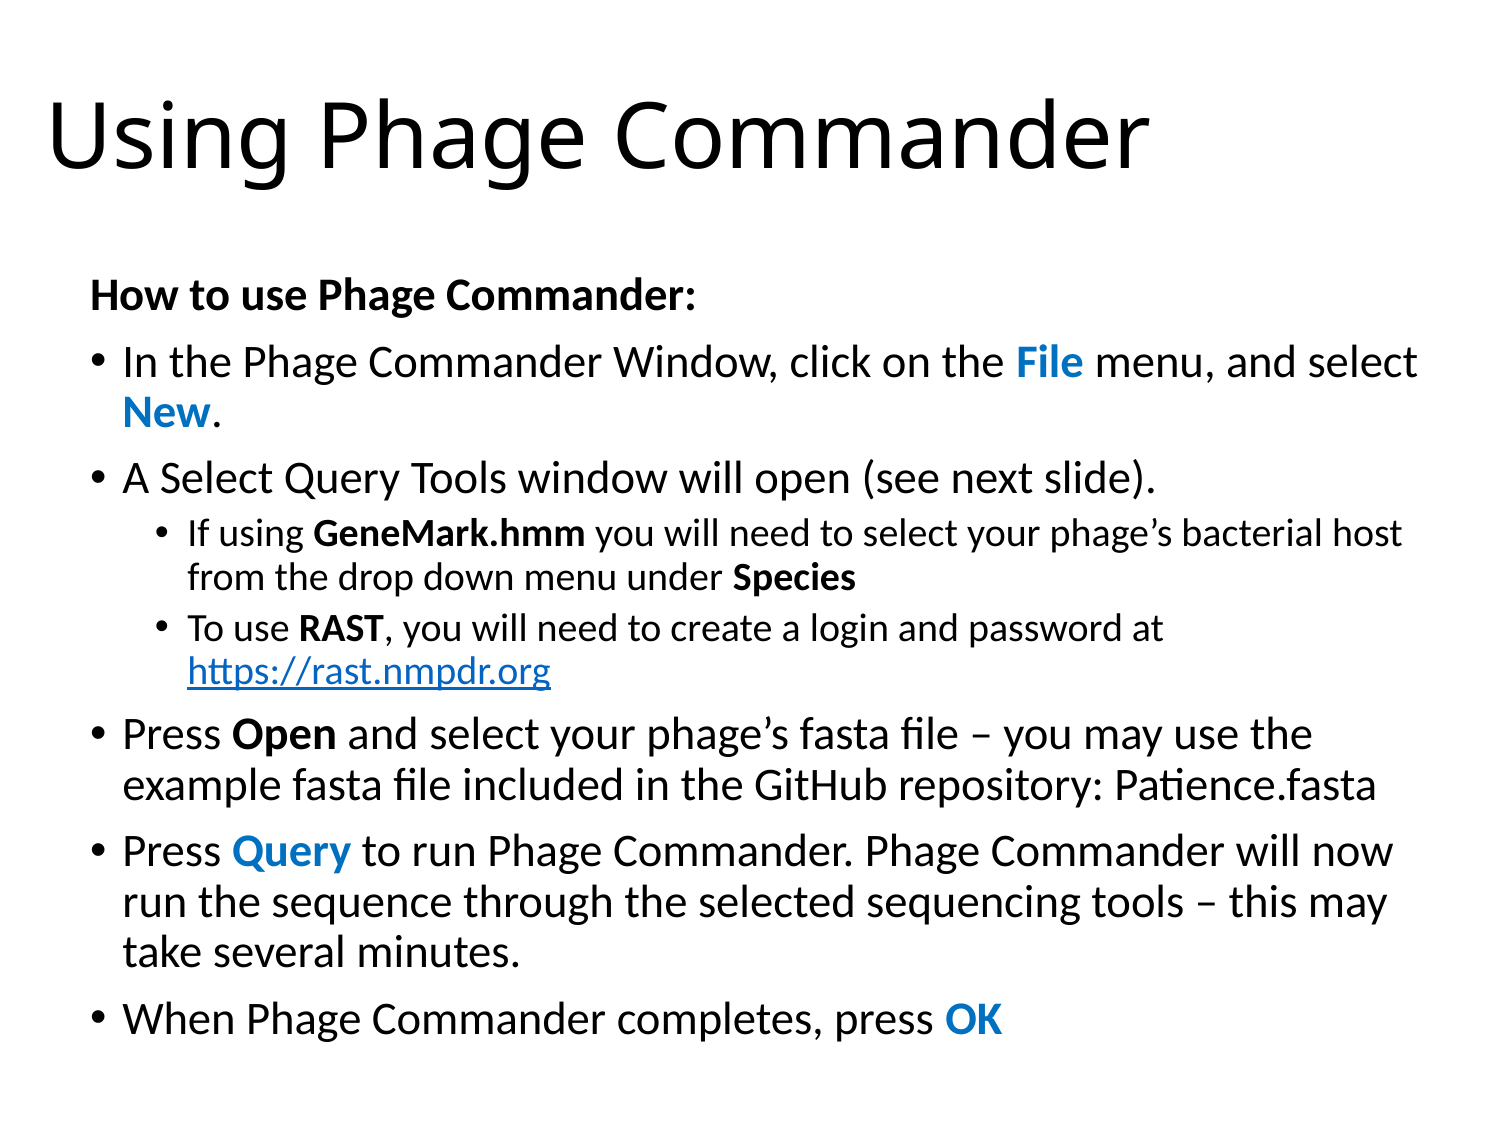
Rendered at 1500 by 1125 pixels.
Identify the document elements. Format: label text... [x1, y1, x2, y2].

list How to use Phage Commander: In the Phage Commander Window, click on the File menu, and select New. A Select Query Tools window will open (see next slide). If using GeneMark.hmm you will need to select your phage’s bacterial host from the drop down menu under Species To use RAST, you will need to create a login and password at https://rast.nmpdr.org Press Open and select your phage’s fasta file – you may use the example fasta file included in the GitHub repository: Patience.fasta Press Query to run Phage Commander. Phage Commander will now run the sequence through the selected sequencing tools – this may take several minutes. When Phage Commander completes, press OK [75, 262, 1468, 1060]
title Using Phage Commander [30, 45, 1468, 233]
